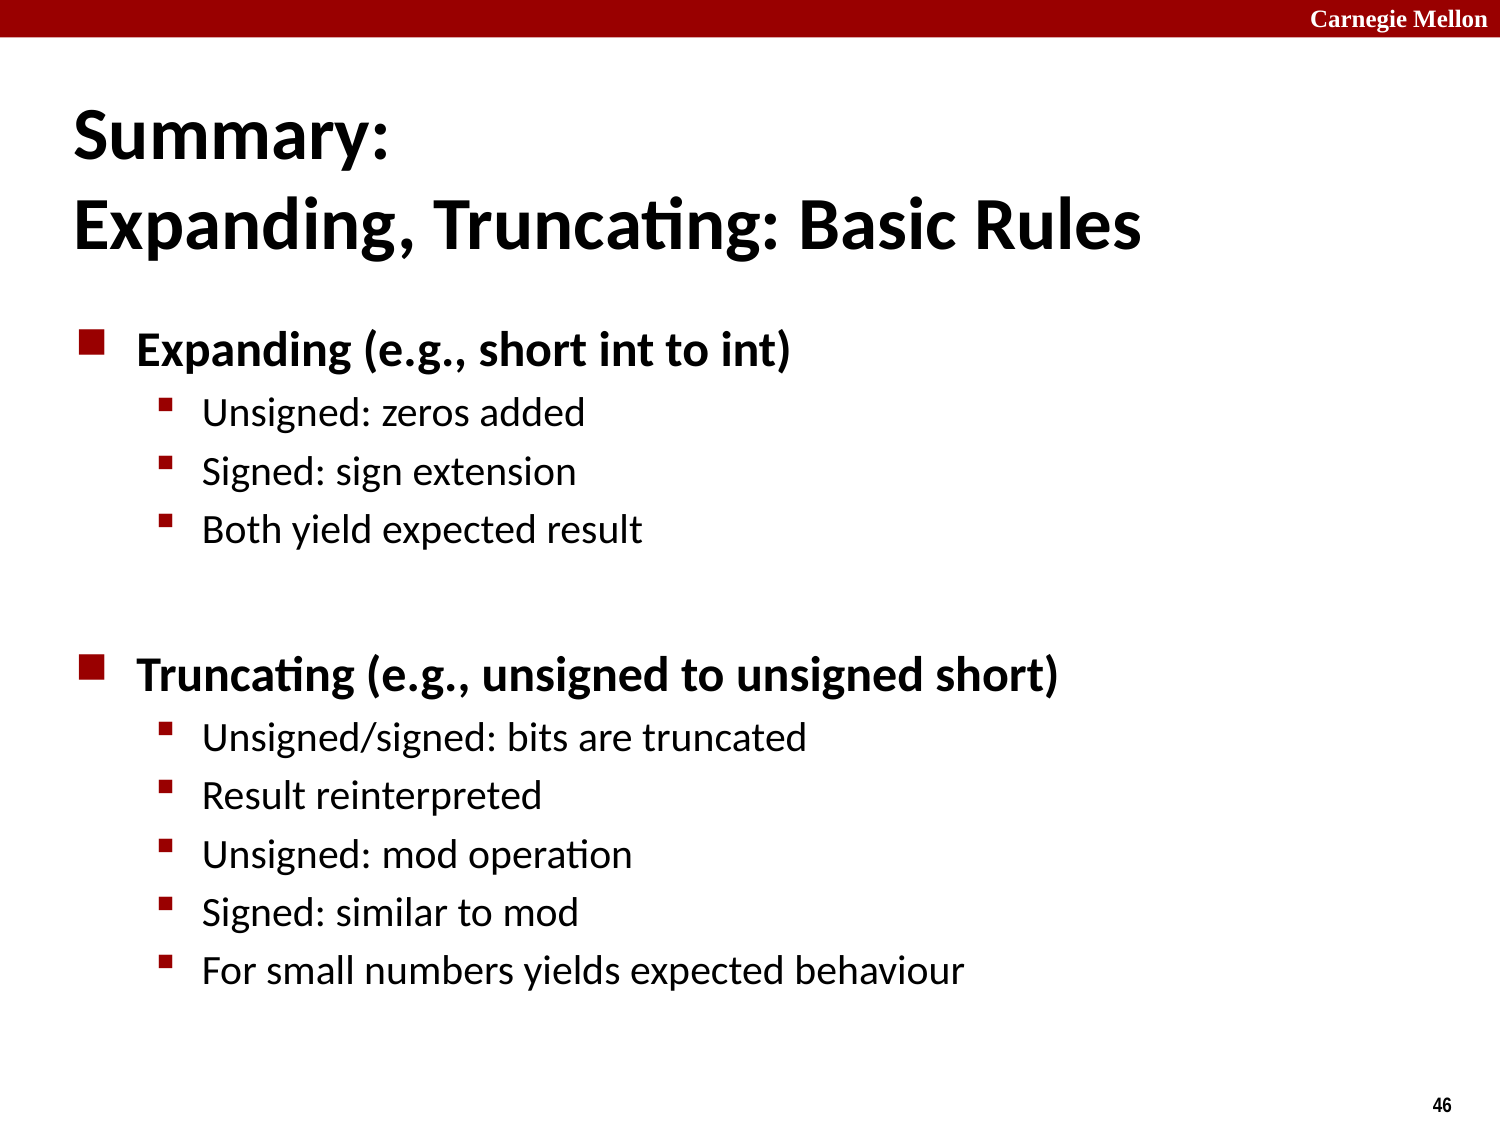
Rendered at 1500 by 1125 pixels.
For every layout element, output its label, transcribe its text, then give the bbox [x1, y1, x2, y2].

title Summary: Expanding, Truncating: Basic Rules [58, 112, 1305, 238]
list Expanding (e.g., short int to int) Unsigned: zeros added Signed: sign extension Both yield expected result Truncating (e.g., unsigned to unsigned short) Unsigned/signed: bits are truncated Result reinterpreted Unsigned: mod operation Signed: similar to mod For small numbers yields expected behaviour [64, 309, 1361, 1125]
